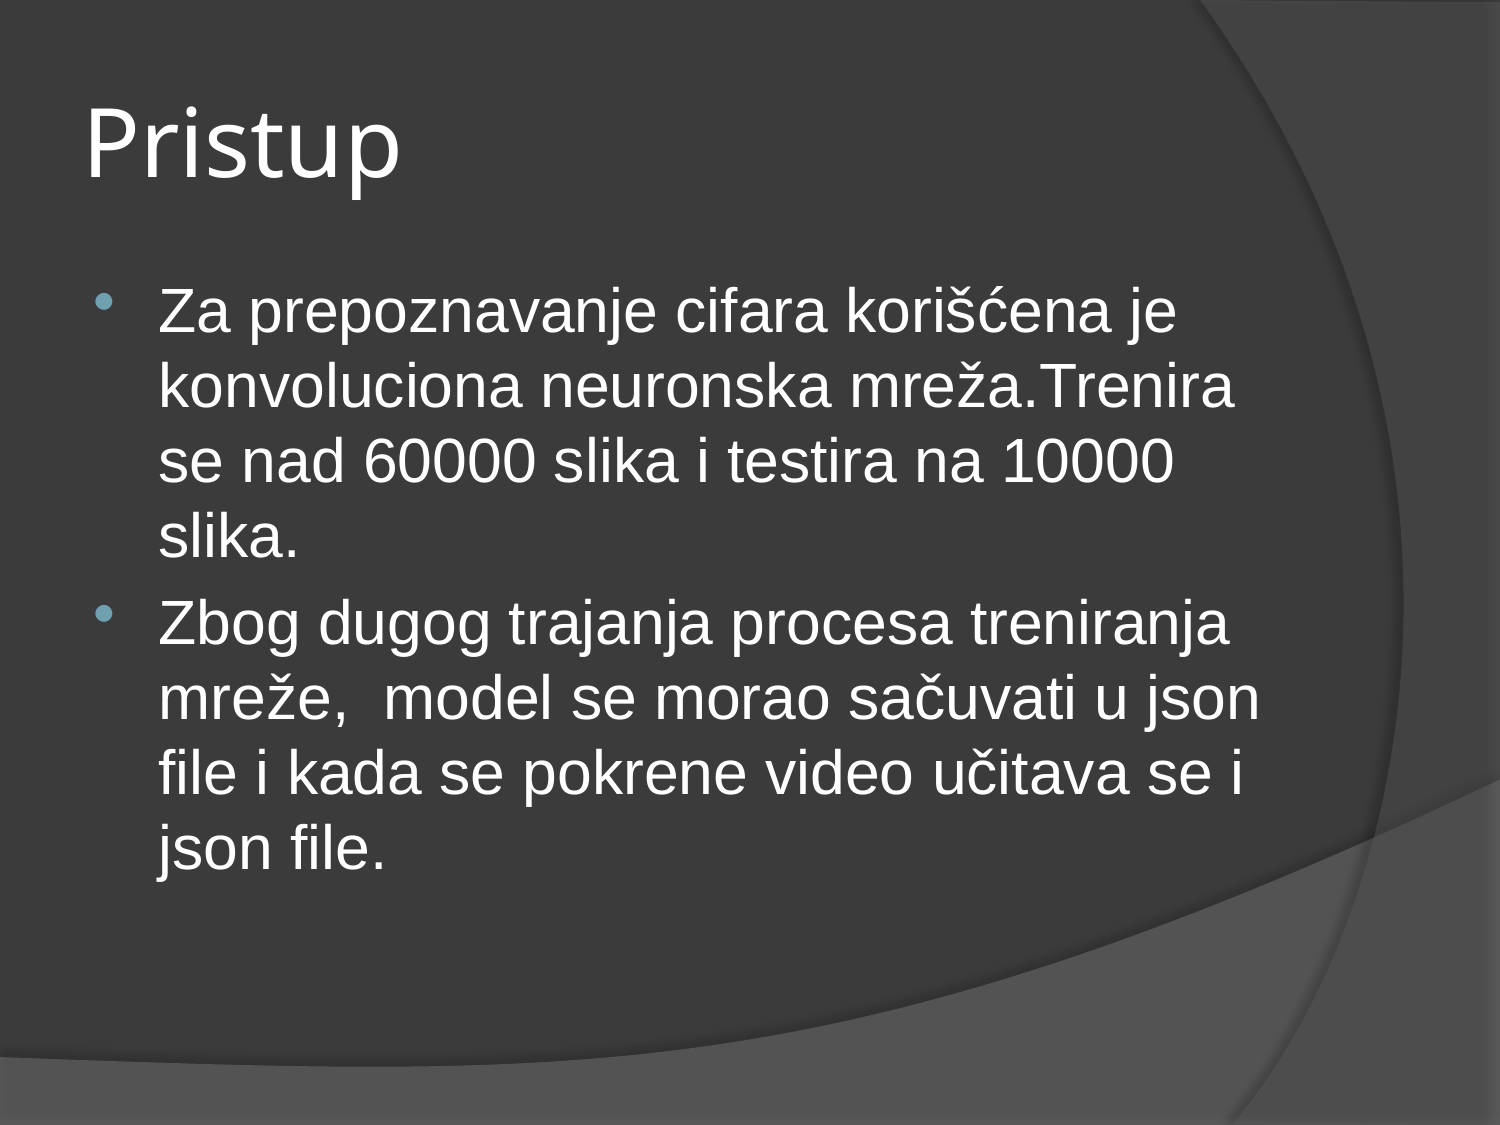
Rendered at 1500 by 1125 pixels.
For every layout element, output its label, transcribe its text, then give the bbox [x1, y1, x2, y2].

list Za prepoznavanje cifara korišćena je konvoluciona neuronska mreža.Trenira se nad 60000 slika i testira na 10000 slika. Zbog dugog trajanja procesa treniranja mreže, model se morao sačuvati u json file i kada se pokrene video učitava se i json file. [75, 262, 1300, 1005]
title Pristup [75, 45, 1300, 233]
